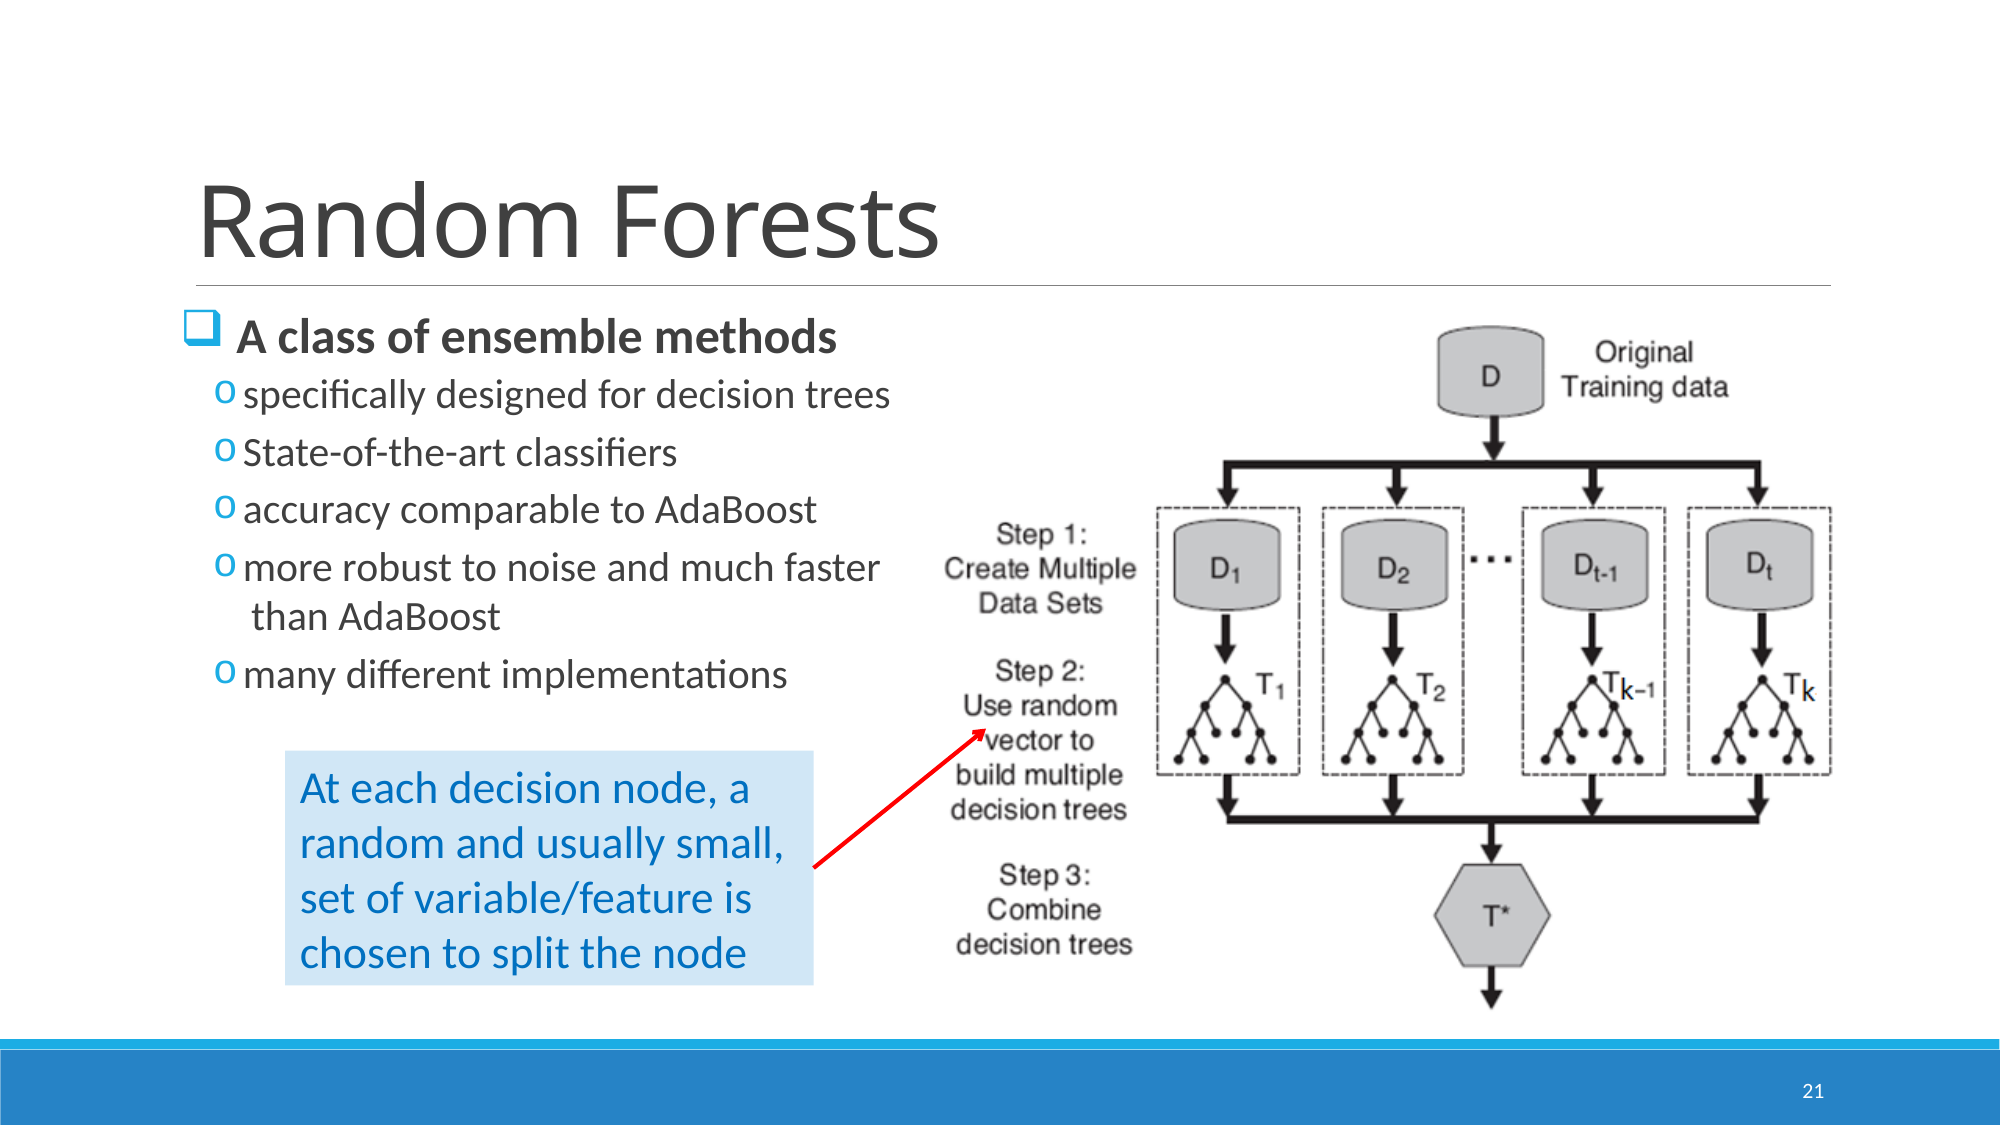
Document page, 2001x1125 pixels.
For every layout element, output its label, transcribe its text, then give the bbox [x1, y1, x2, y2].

title Random Forests [180, 47, 1830, 285]
text_box At each decision node, a random and usually small, set of variable/feature is chosen to split the node [285, 750, 814, 986]
slide_number 21 [1624, 1059, 1840, 1120]
list A class of ensemble methods specifically designed for decision trees State-of-the-art classifiers accuracy comparable to AdaBoost more robust to noise and much faster than AdaBoost many different implementations [180, 302, 1907, 1038]
picture [943, 324, 1842, 1017]
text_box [813, 728, 987, 870]
